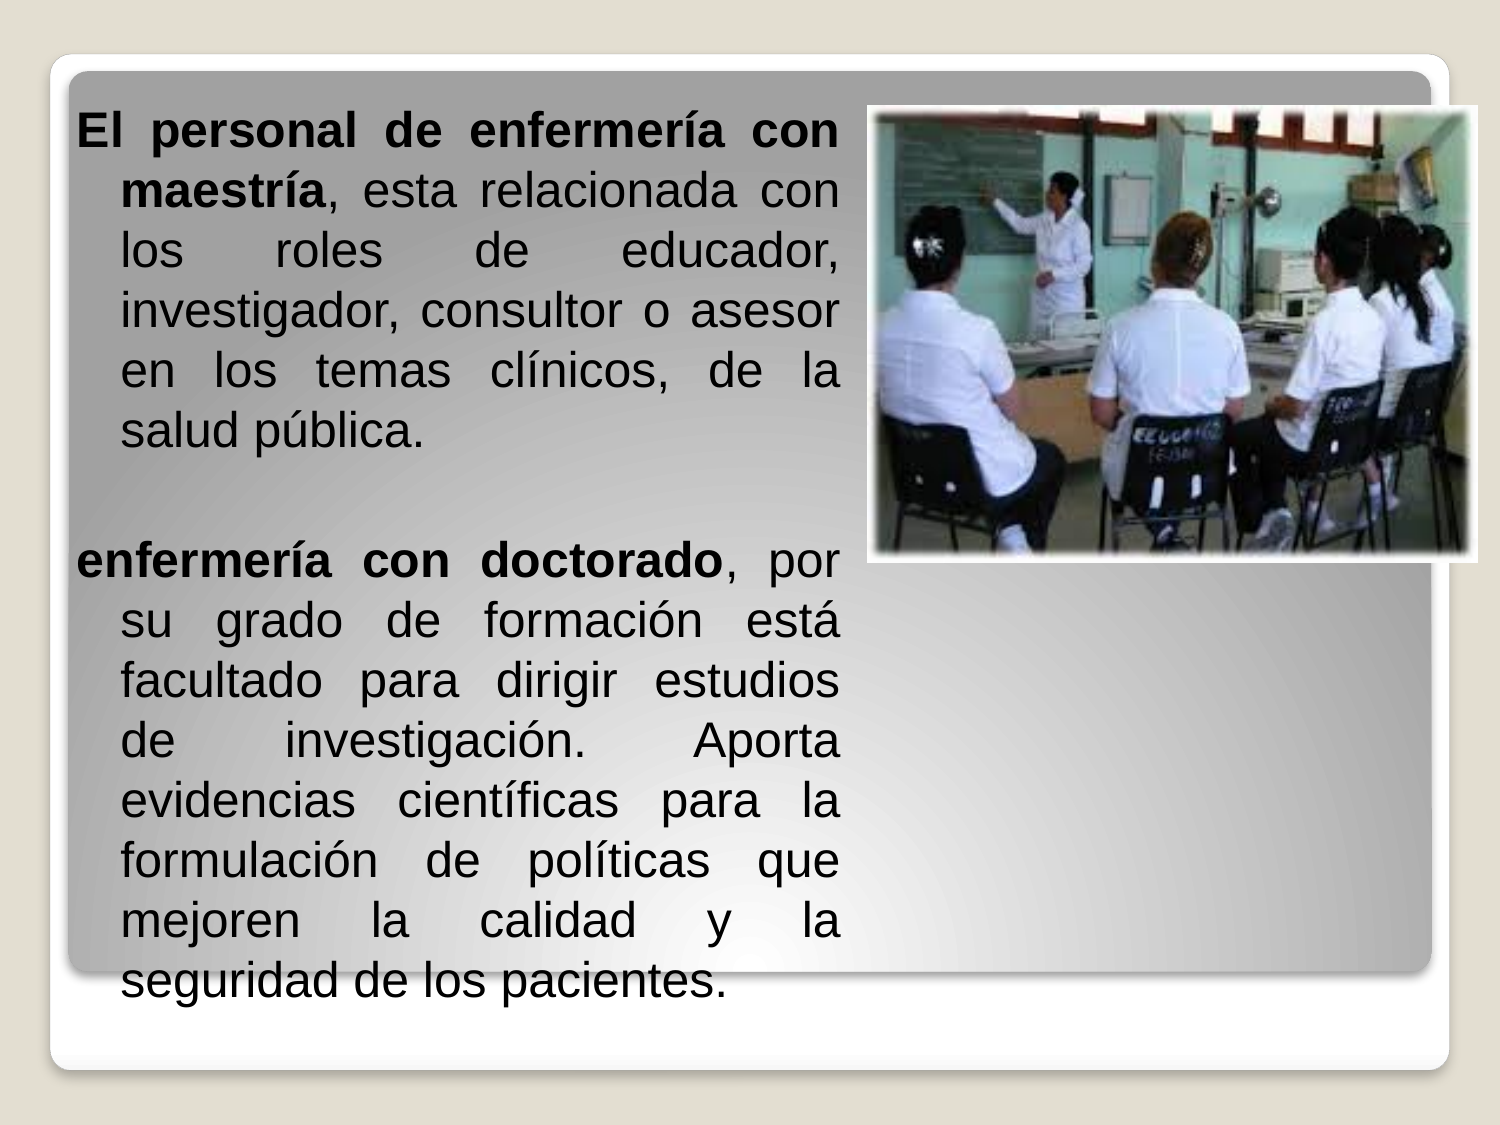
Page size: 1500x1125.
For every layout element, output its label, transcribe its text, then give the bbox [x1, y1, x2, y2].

picture [866, 105, 1478, 563]
list El personal de enfermería con maestría, esta relacionada con los roles de educador, investigador, consultor o asesor en los temas clínicos, de la salud pública. enfermería con doctorado, por su grado de formación está facultado para dirigir estudios de investigación. Aporta evidencias científicas para la formulación de políticas que mejoren la calidad y la seguridad de los pacientes. [46, 82, 856, 1043]
